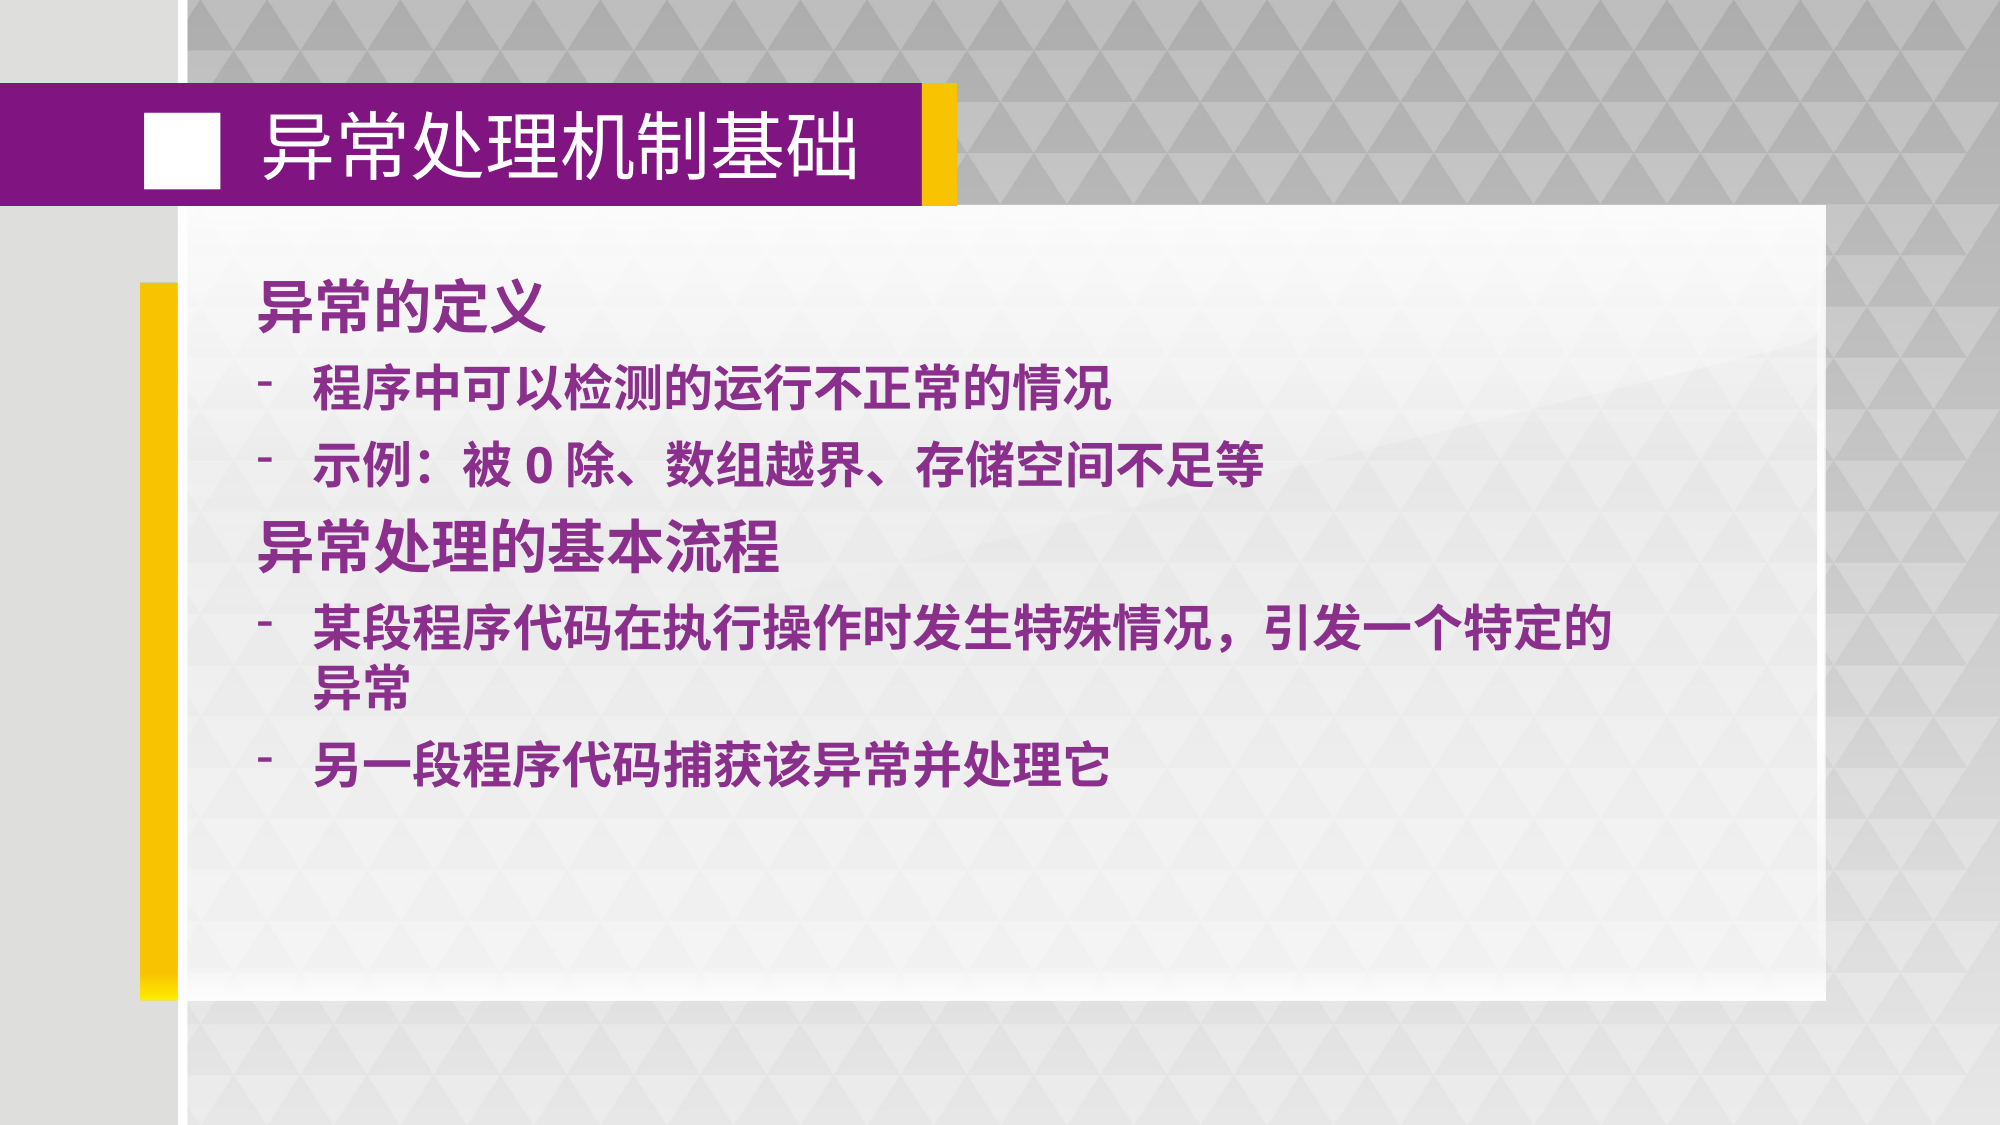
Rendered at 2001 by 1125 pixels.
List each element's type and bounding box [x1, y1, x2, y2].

text_box [120, 69, 879, 206]
picture [0, 0, 2000, 1125]
